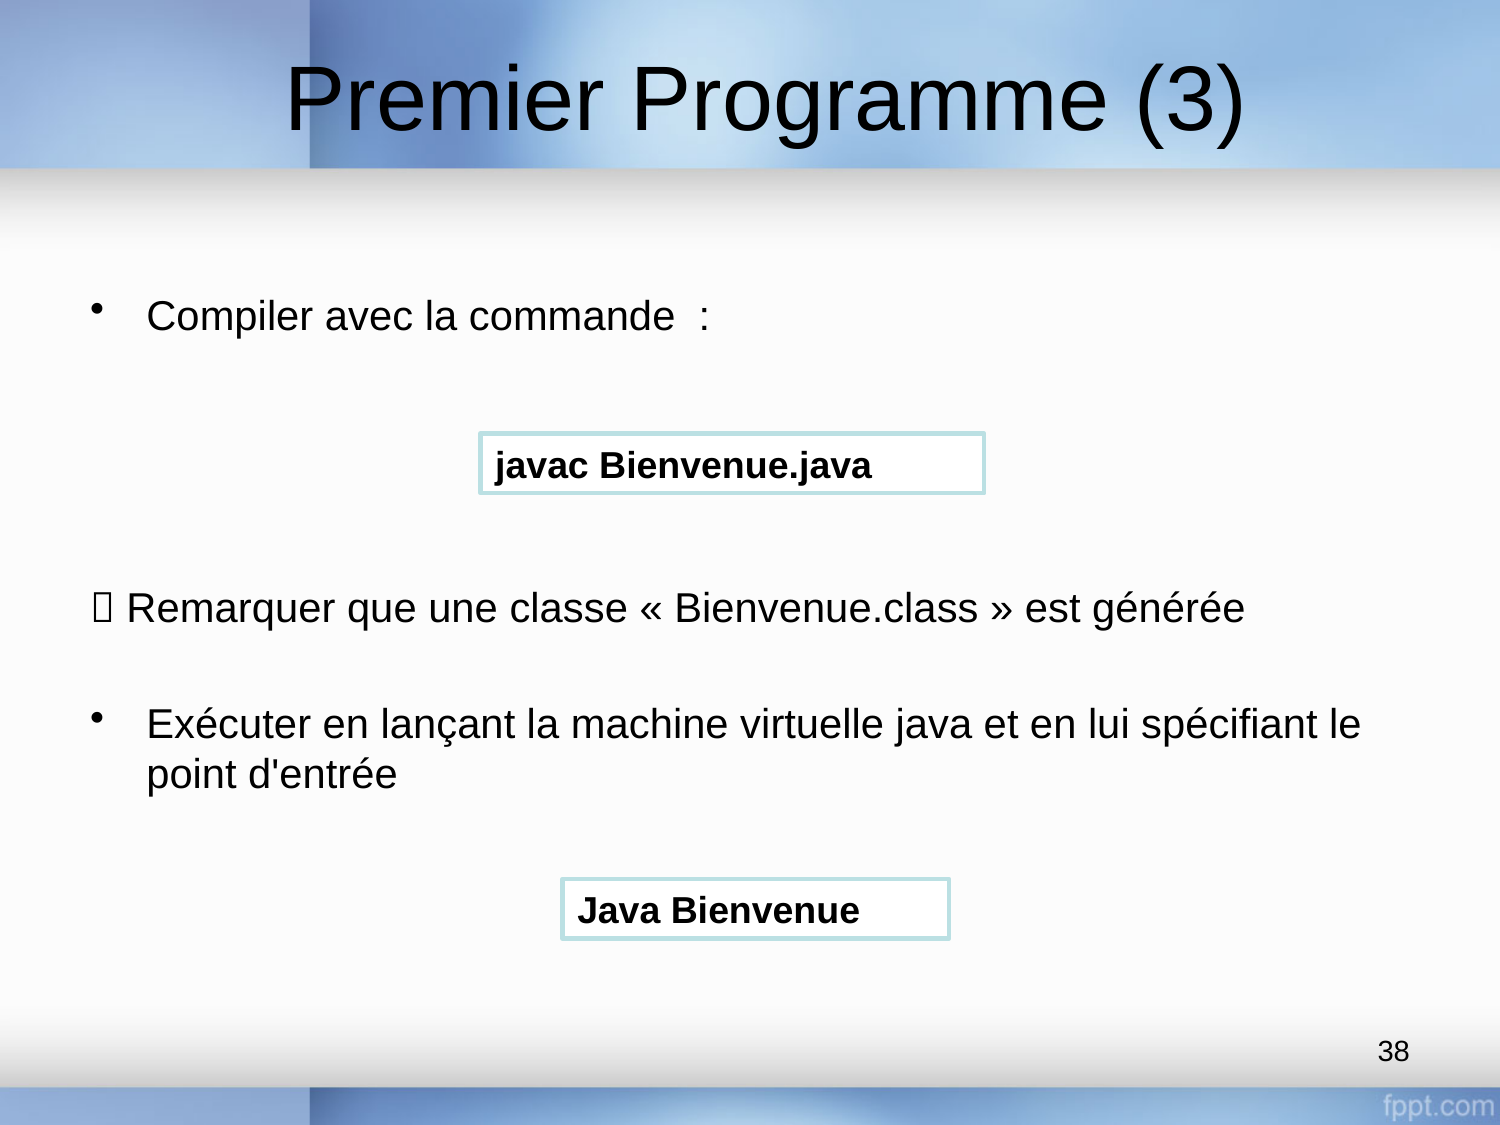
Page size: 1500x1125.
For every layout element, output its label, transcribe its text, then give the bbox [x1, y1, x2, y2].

picture [0, 0, 1500, 1125]
title Premier Programme (3) [91, 0, 1442, 188]
slide_number 38 [1074, 1024, 1426, 1103]
list Compiler avec la commande :  Remarquer que une classe « Bienvenue.class » est générée Exécuter en lançant la machine virtuelle java et en lui spécifiant le point d'entrée [74, 281, 1426, 880]
text_box Java Bienvenue [560, 877, 951, 941]
text_box javac Bienvenue.java [478, 431, 986, 495]
